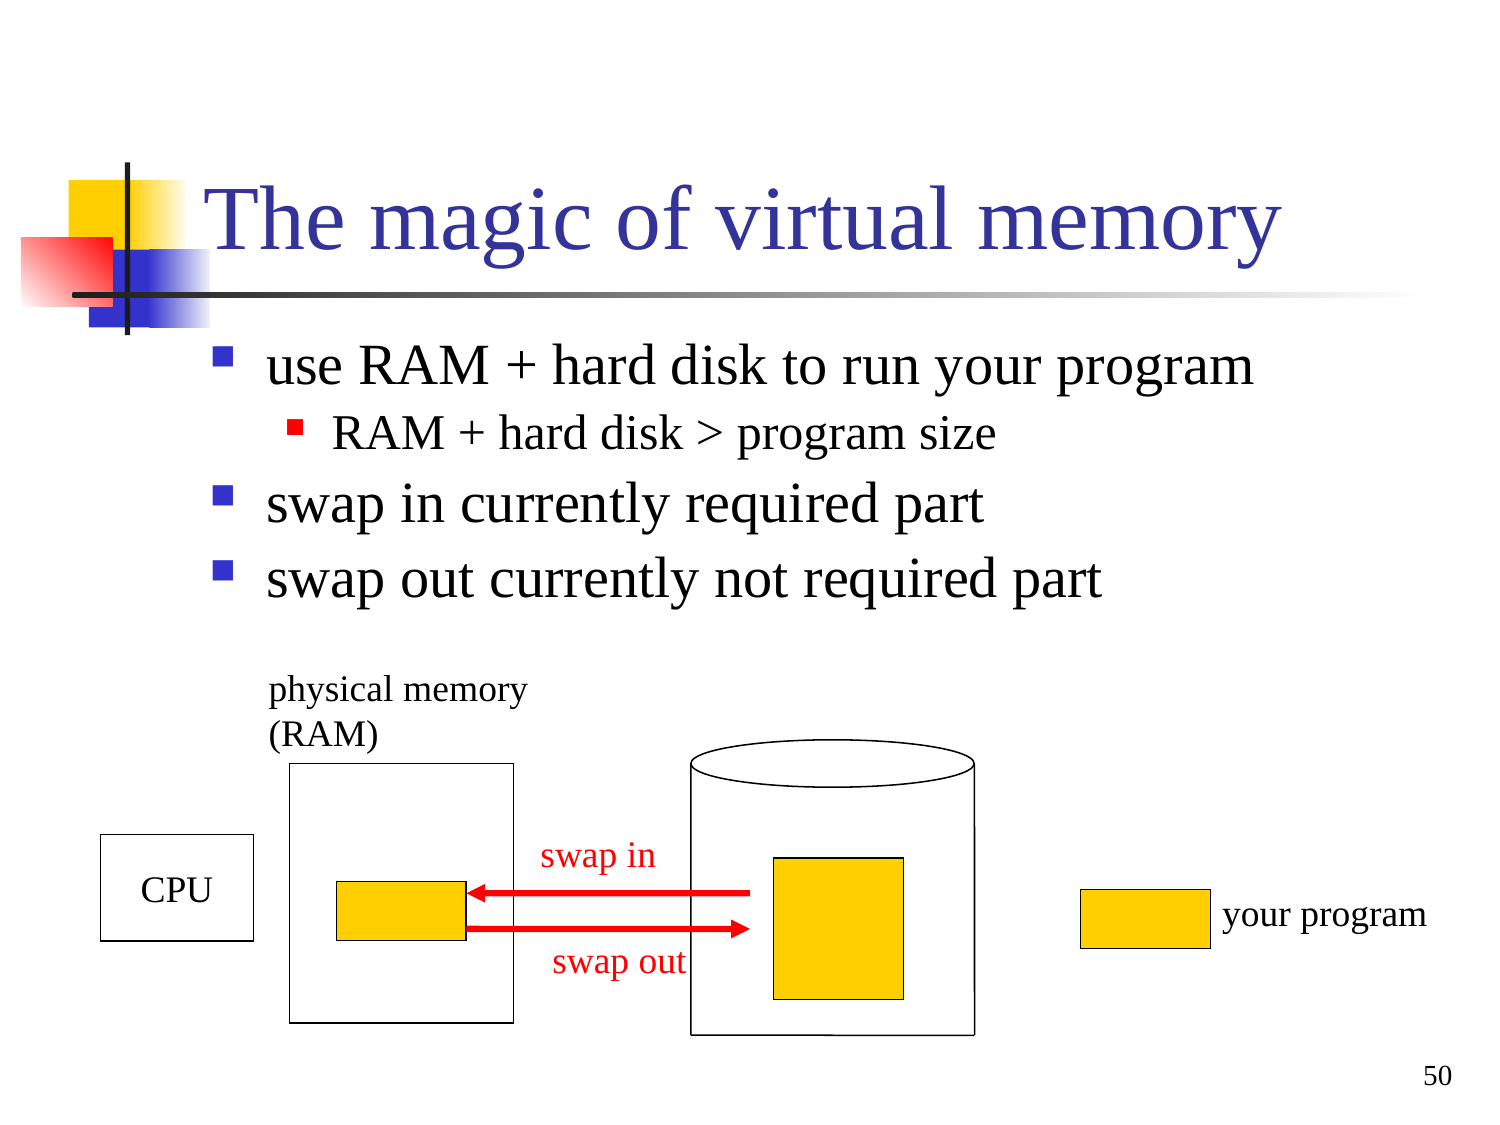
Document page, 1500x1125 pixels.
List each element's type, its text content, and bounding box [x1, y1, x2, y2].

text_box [99, 656, 1443, 1036]
title The magic of virtual memory [188, 35, 1468, 275]
list use RAM + hard disk to run your program RAM + hard disk > program size swap in currently required part swap out currently not required part [194, 326, 1470, 634]
slide_number 50 [1154, 1023, 1468, 1100]
